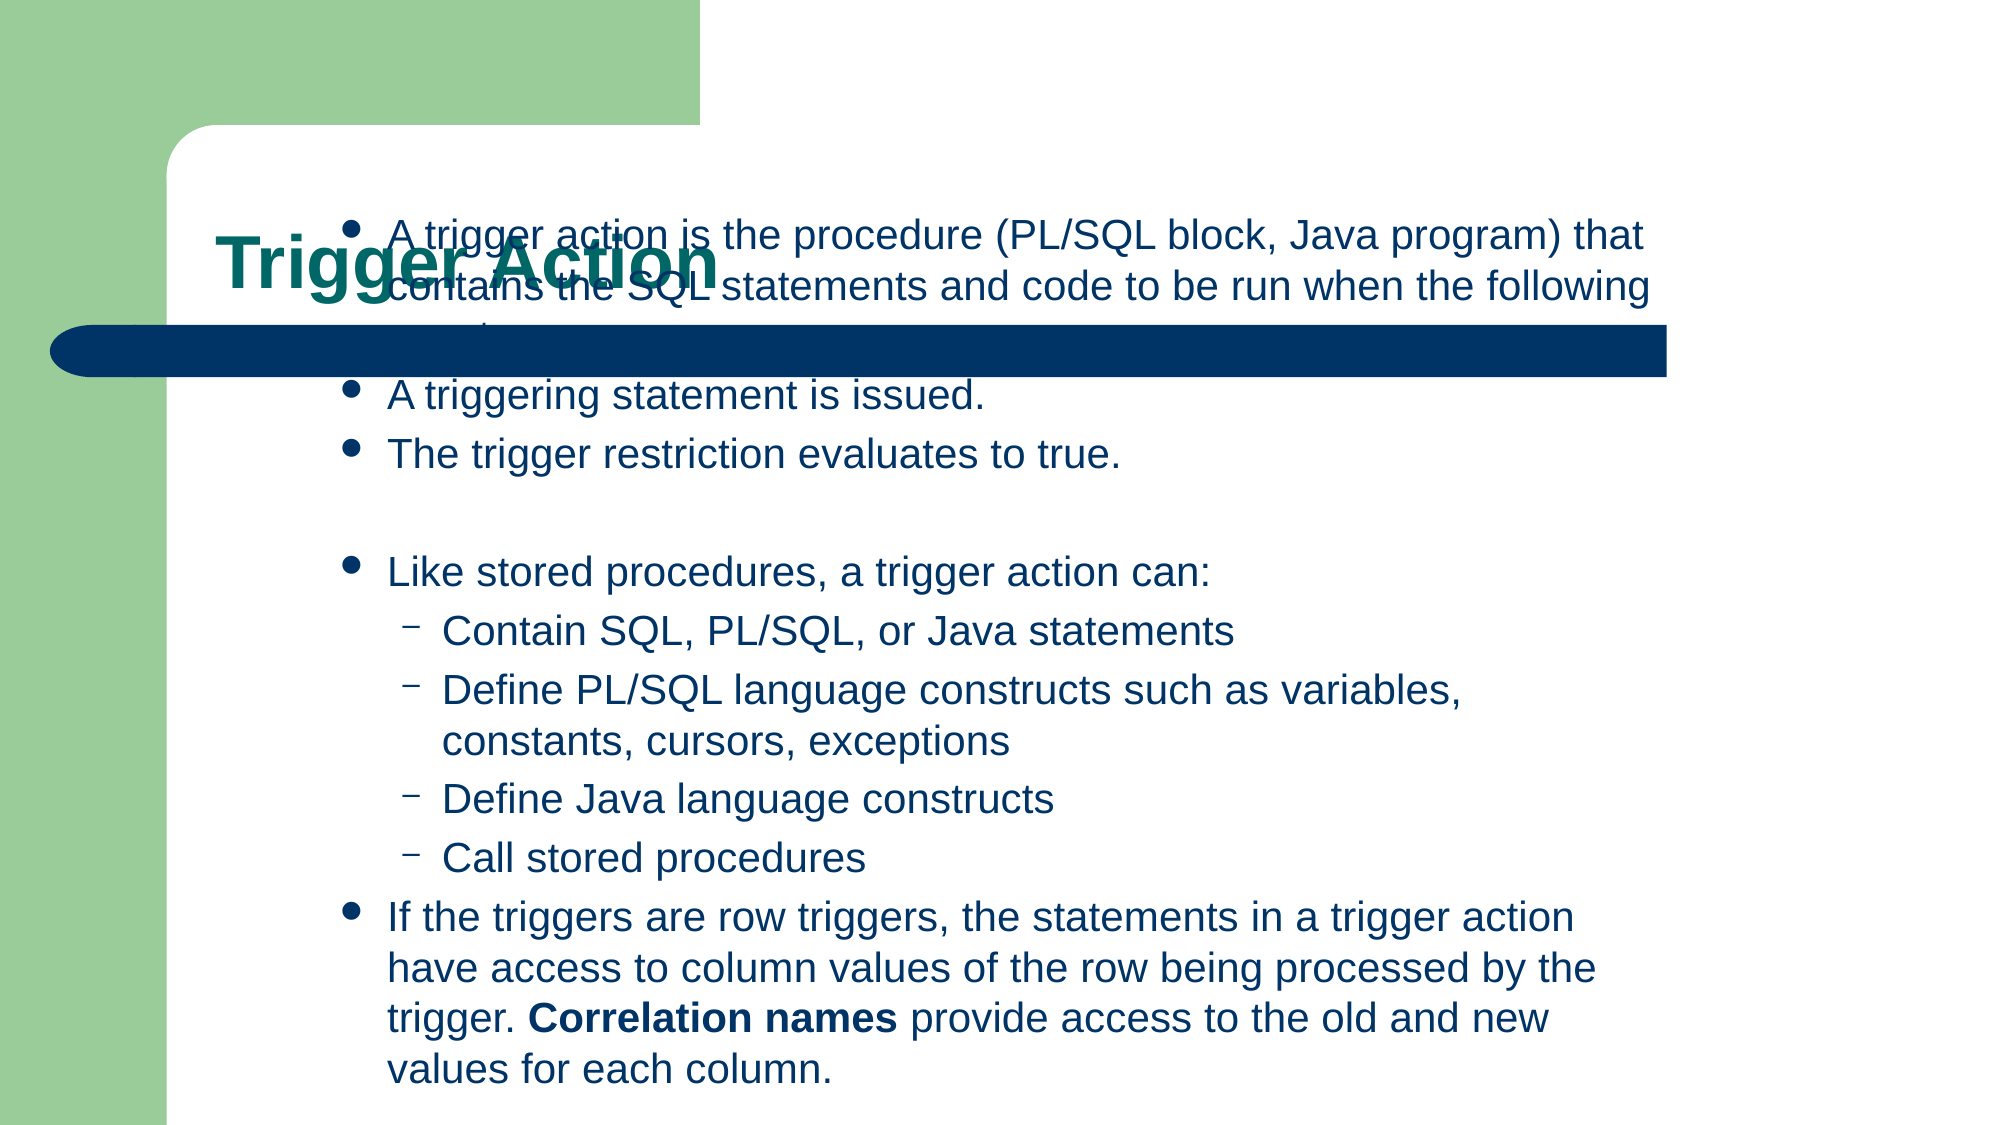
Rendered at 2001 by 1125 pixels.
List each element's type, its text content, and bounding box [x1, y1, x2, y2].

title Trigger Action [200, 125, 1950, 313]
list A trigger action is the procedure (PL/SQL block, Java program) that contains the SQL statements and code to be run when the following events occur: A triggering statement is issued. The trigger restriction evaluates to true. Like stored procedures, a trigger action can: Contain SQL, PL/SQL, or Java statements Define PL/SQL language constructs such as variables, constants, cursors, exceptions Define Java language constructs Call stored procedures If the triggers are row triggers, the statements in a trigger action have access to column values of the row being processed by the trigger. Correlation names provide access to the old and new values for each column. [324, 200, 1675, 1100]
